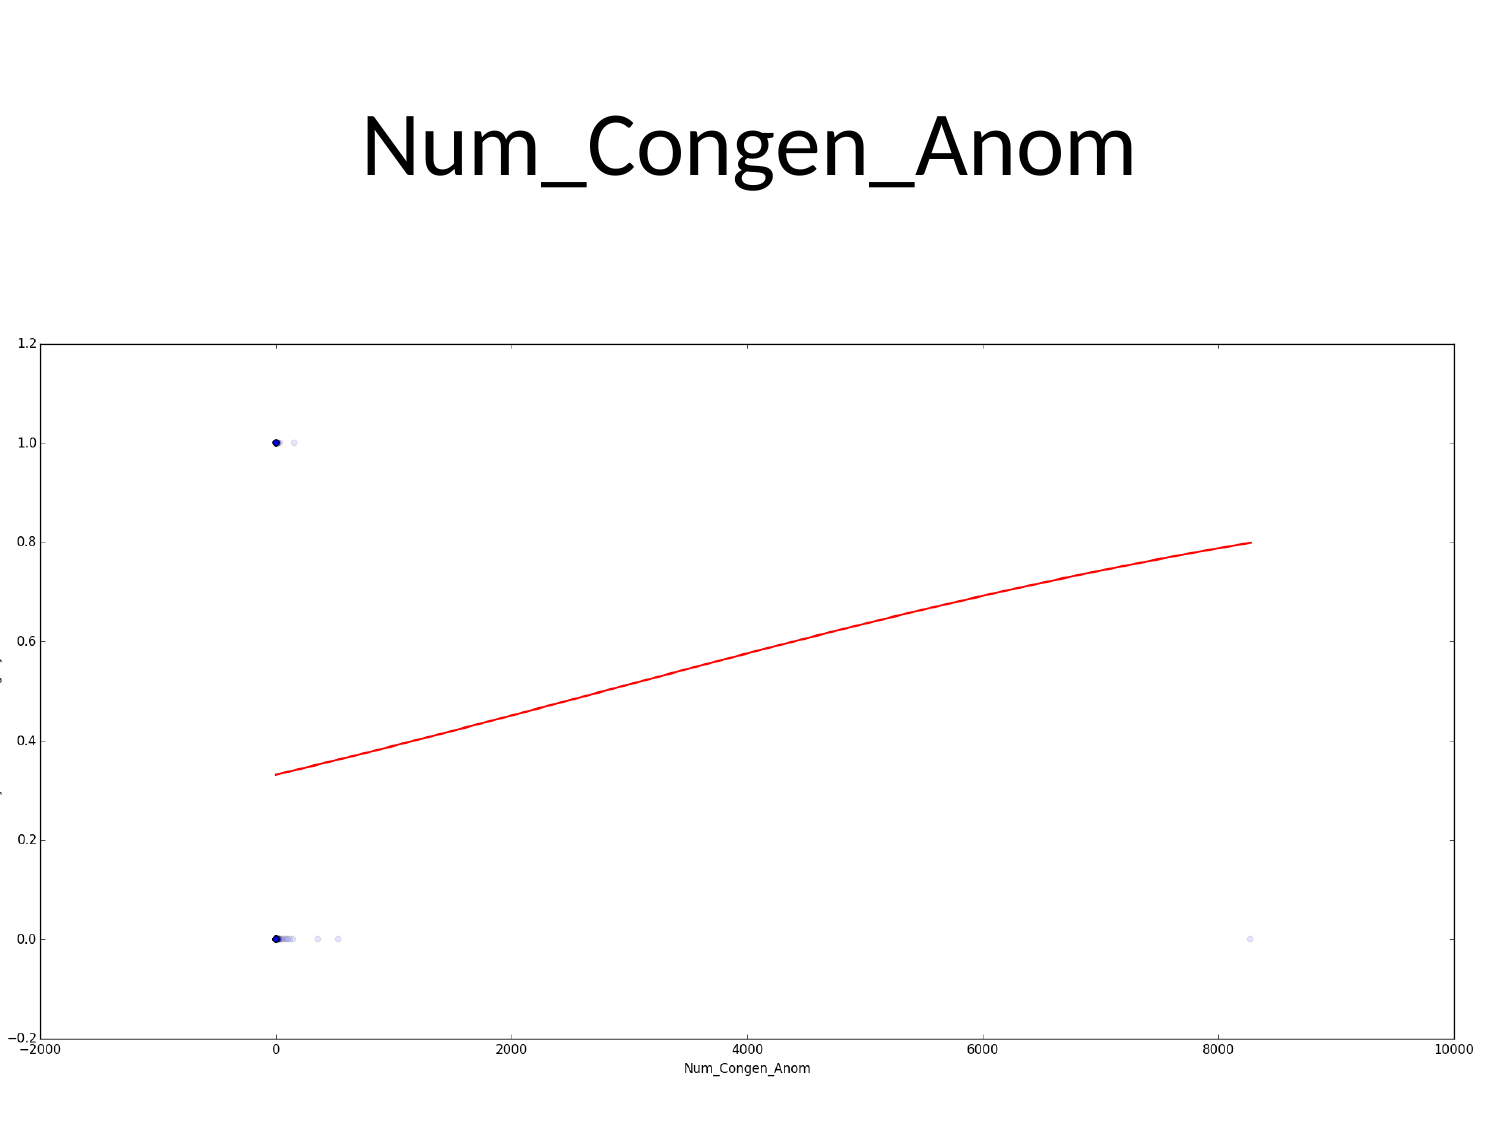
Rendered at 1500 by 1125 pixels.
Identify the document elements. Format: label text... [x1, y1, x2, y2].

title Num_Congen_Anom [75, 45, 1425, 233]
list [0, 257, 1500, 1125]
